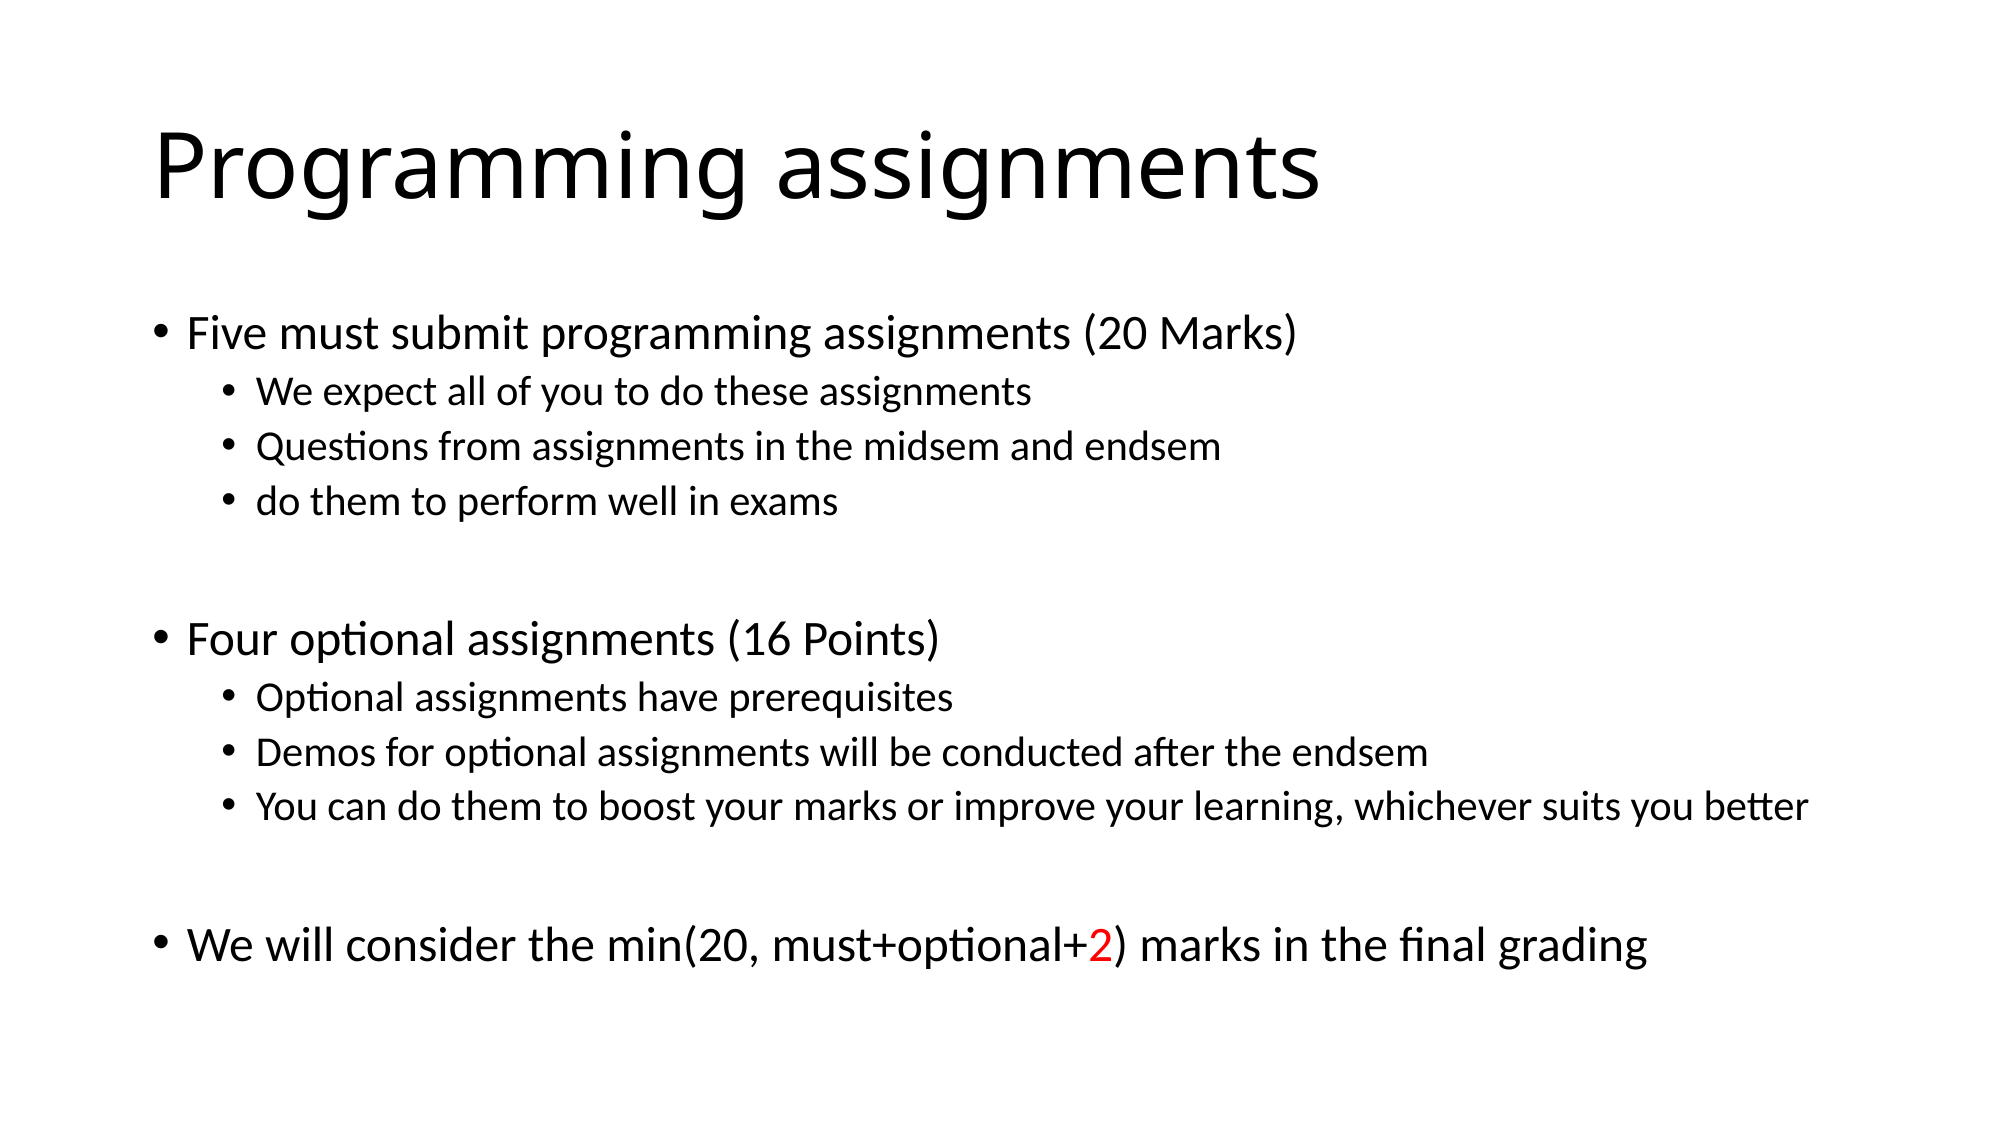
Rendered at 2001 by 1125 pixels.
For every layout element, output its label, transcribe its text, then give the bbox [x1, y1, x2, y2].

title Programming assignments [137, 59, 1863, 278]
list Five must submit programming assignments (20 Marks) We expect all of you to do these assignments Questions from assignments in the midsem and endsem do them to perform well in exams Four optional assignments (16 Points) Optional assignments have prerequisites Demos for optional assignments will be conducted after the endsem You can do them to boost your marks or improve your learning, whichever suits you better We will consider the min(20, must+optional+2) marks in the final grading [137, 299, 1863, 1014]
